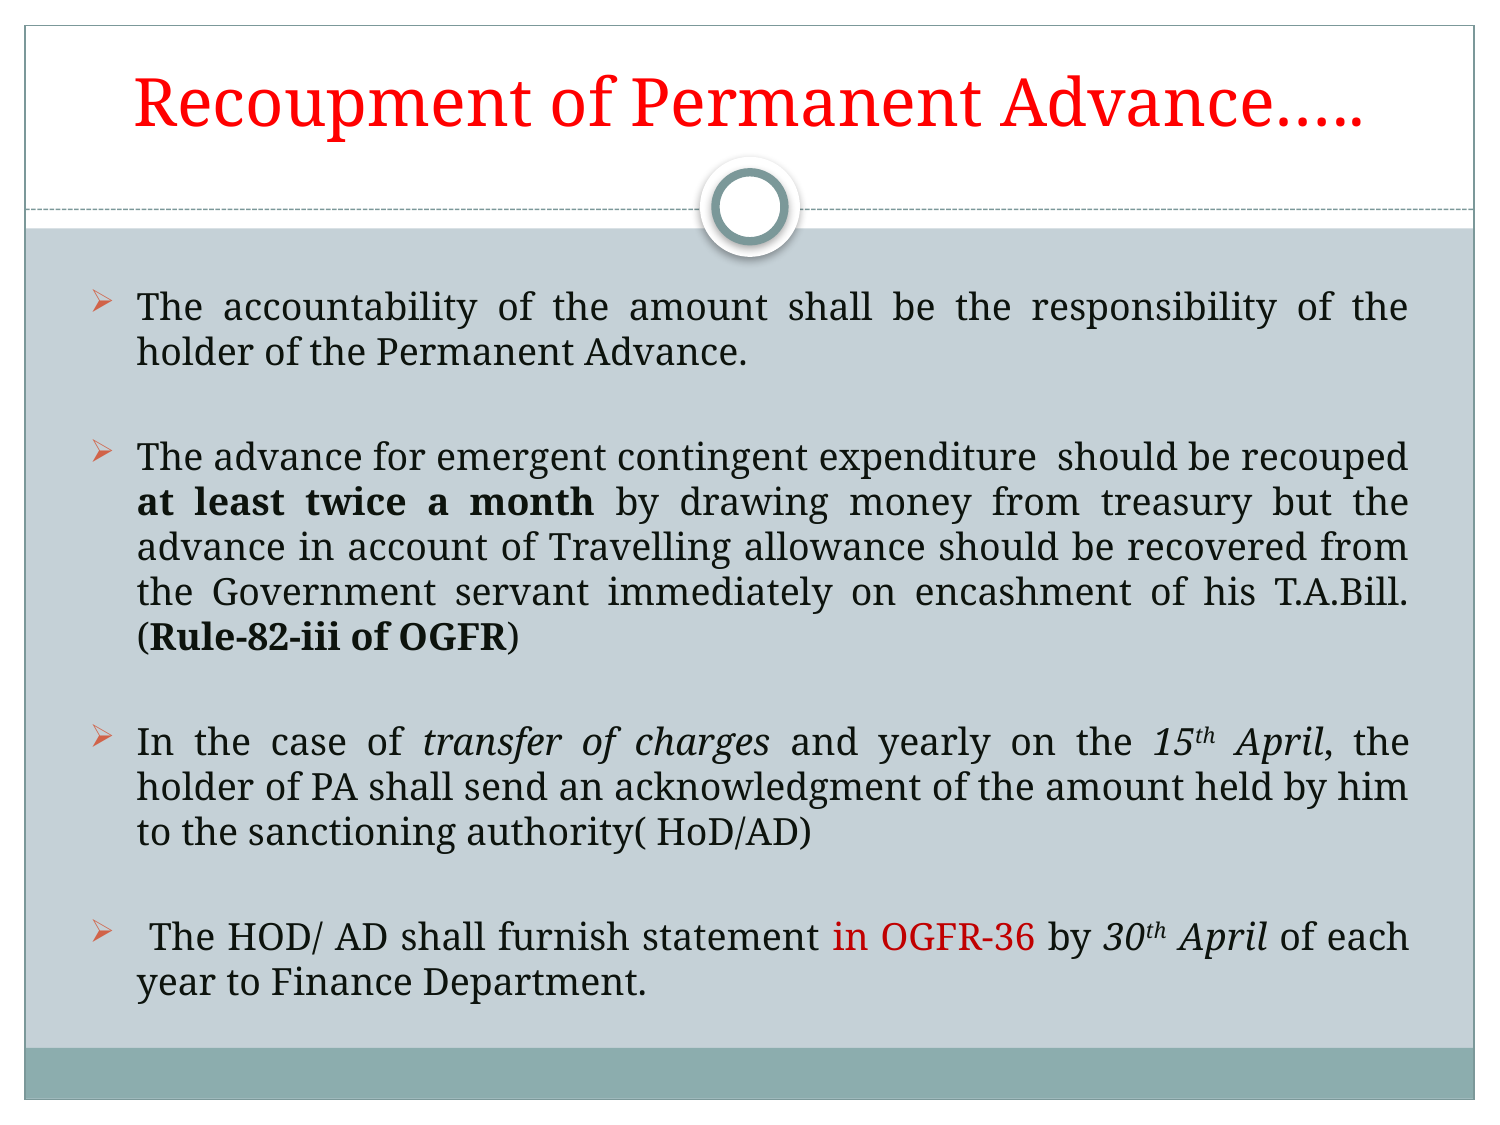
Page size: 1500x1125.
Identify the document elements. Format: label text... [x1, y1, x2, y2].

list The accountability of the amount shall be the responsibility of the holder of the Permanent Advance. The advance for emergent contingent expenditure should be recouped at least twice a month by drawing money from treasury but the advance in account of Travelling allowance should be recovered from the Government servant immediately on encashment of his T.A.Bill. (Rule-82-iii of OGFR) In the case of transfer of charges and yearly on the 15th April, the holder of PA shall send an acknowledgment of the amount held by him to the sanctioning authority( HoD/AD) The HOD/ AD shall furnish statement in OGFR-36 by 30th April of each year to Finance Department. [75, 275, 1425, 1038]
title Recoupment of Permanent Advance….. [75, 50, 1425, 150]
